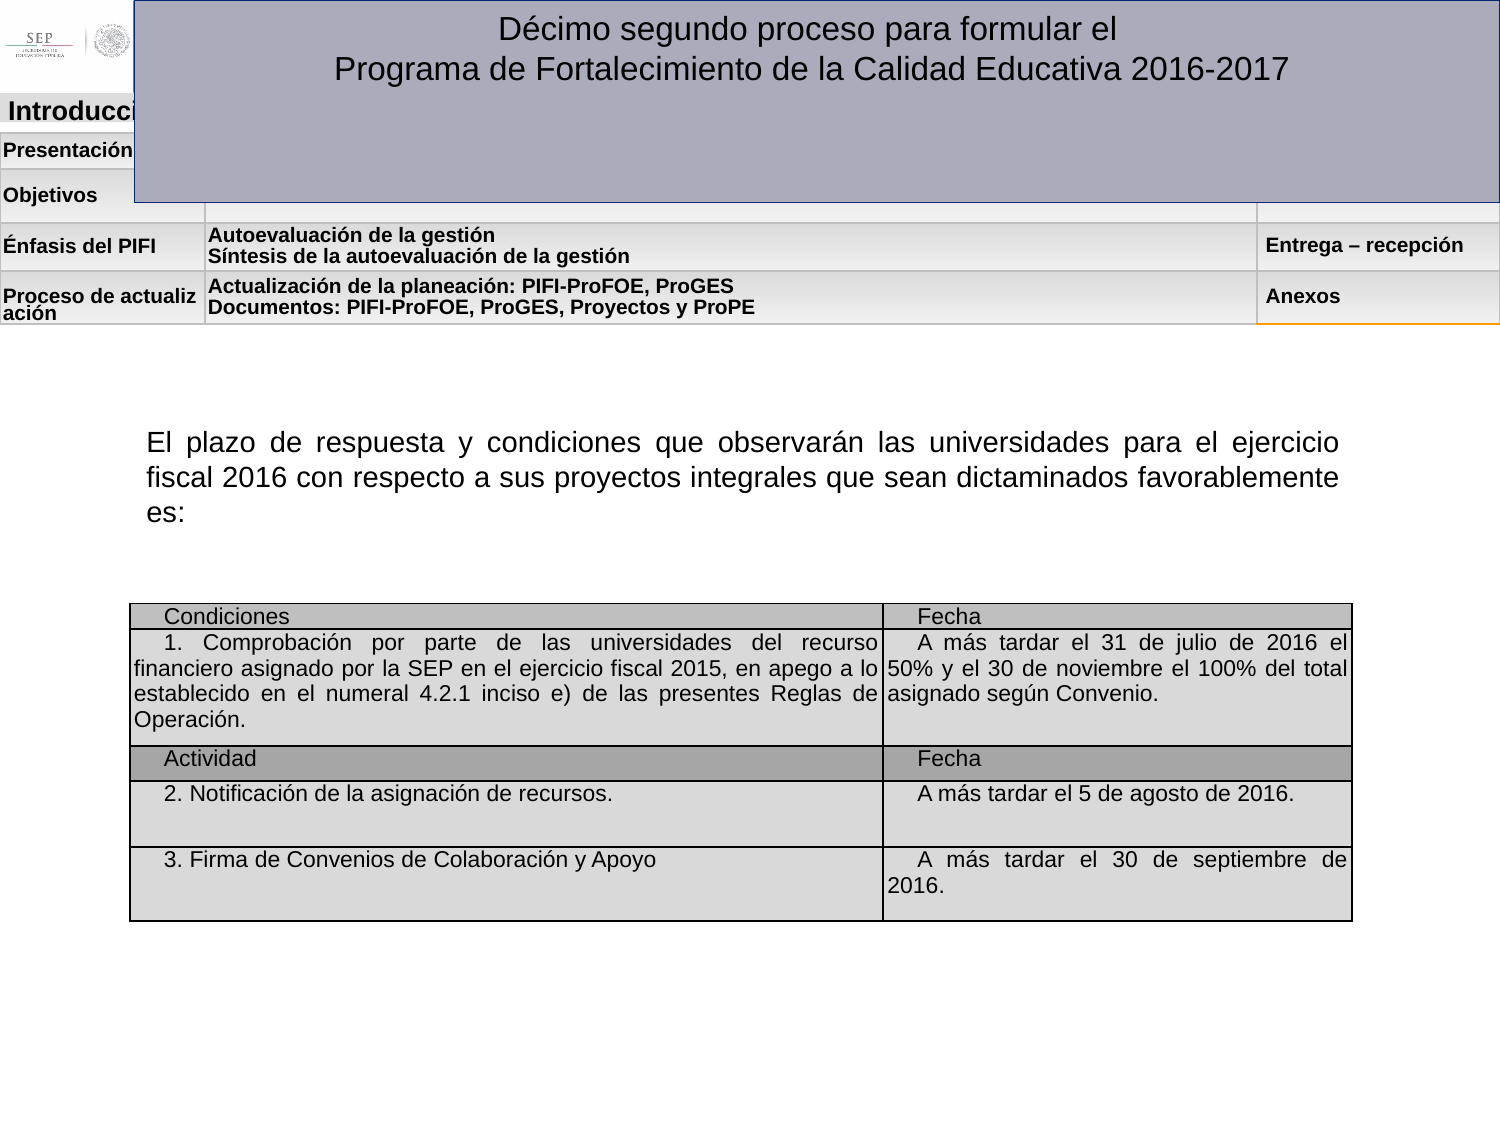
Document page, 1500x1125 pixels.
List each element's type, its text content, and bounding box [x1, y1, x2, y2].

title Décimo segundo proceso para formular el Programa de Fortalecimiento de la Calidad Educativa 2016-2017 [134, 0, 1500, 203]
table_cell A más tardar el 30 de septiembre de 2016. [884, 848, 1351, 920]
table_header Fecha [884, 604, 1351, 628]
table_cell A más tardar el 5 de agosto de 2016. [884, 782, 1351, 846]
text_box El plazo de respuesta y condiciones que observarán las universidades para el ejercicio fiscal 2016 con respecto a sus proyectos integrales que sean dictaminados favorablemente es: [131, 416, 1356, 536]
table_cell Actividad [131, 747, 882, 780]
list [81, 311, 1432, 1054]
table_cell 2. Notificación de la asignación de recursos. [131, 782, 882, 846]
table_header Condiciones [131, 604, 882, 628]
table_cell 3. Firma de Convenios de Colaboración y Apoyo [131, 848, 882, 920]
table_cell Fecha [884, 747, 1351, 780]
table_cell 1. Comprobación por parte de las universidades del recurso financiero asignado por la SEP en el ejercicio fiscal 2015, en apego a lo establecido en el numeral 4.2.1 inciso e) de las presentes Reglas de Operación. [131, 630, 882, 745]
table_cell A más tardar el 31 de julio de 2016 el 50% y el 30 de noviembre el 100% del total asignado según Convenio. [884, 630, 1351, 745]
picture [0, 0, 133, 93]
